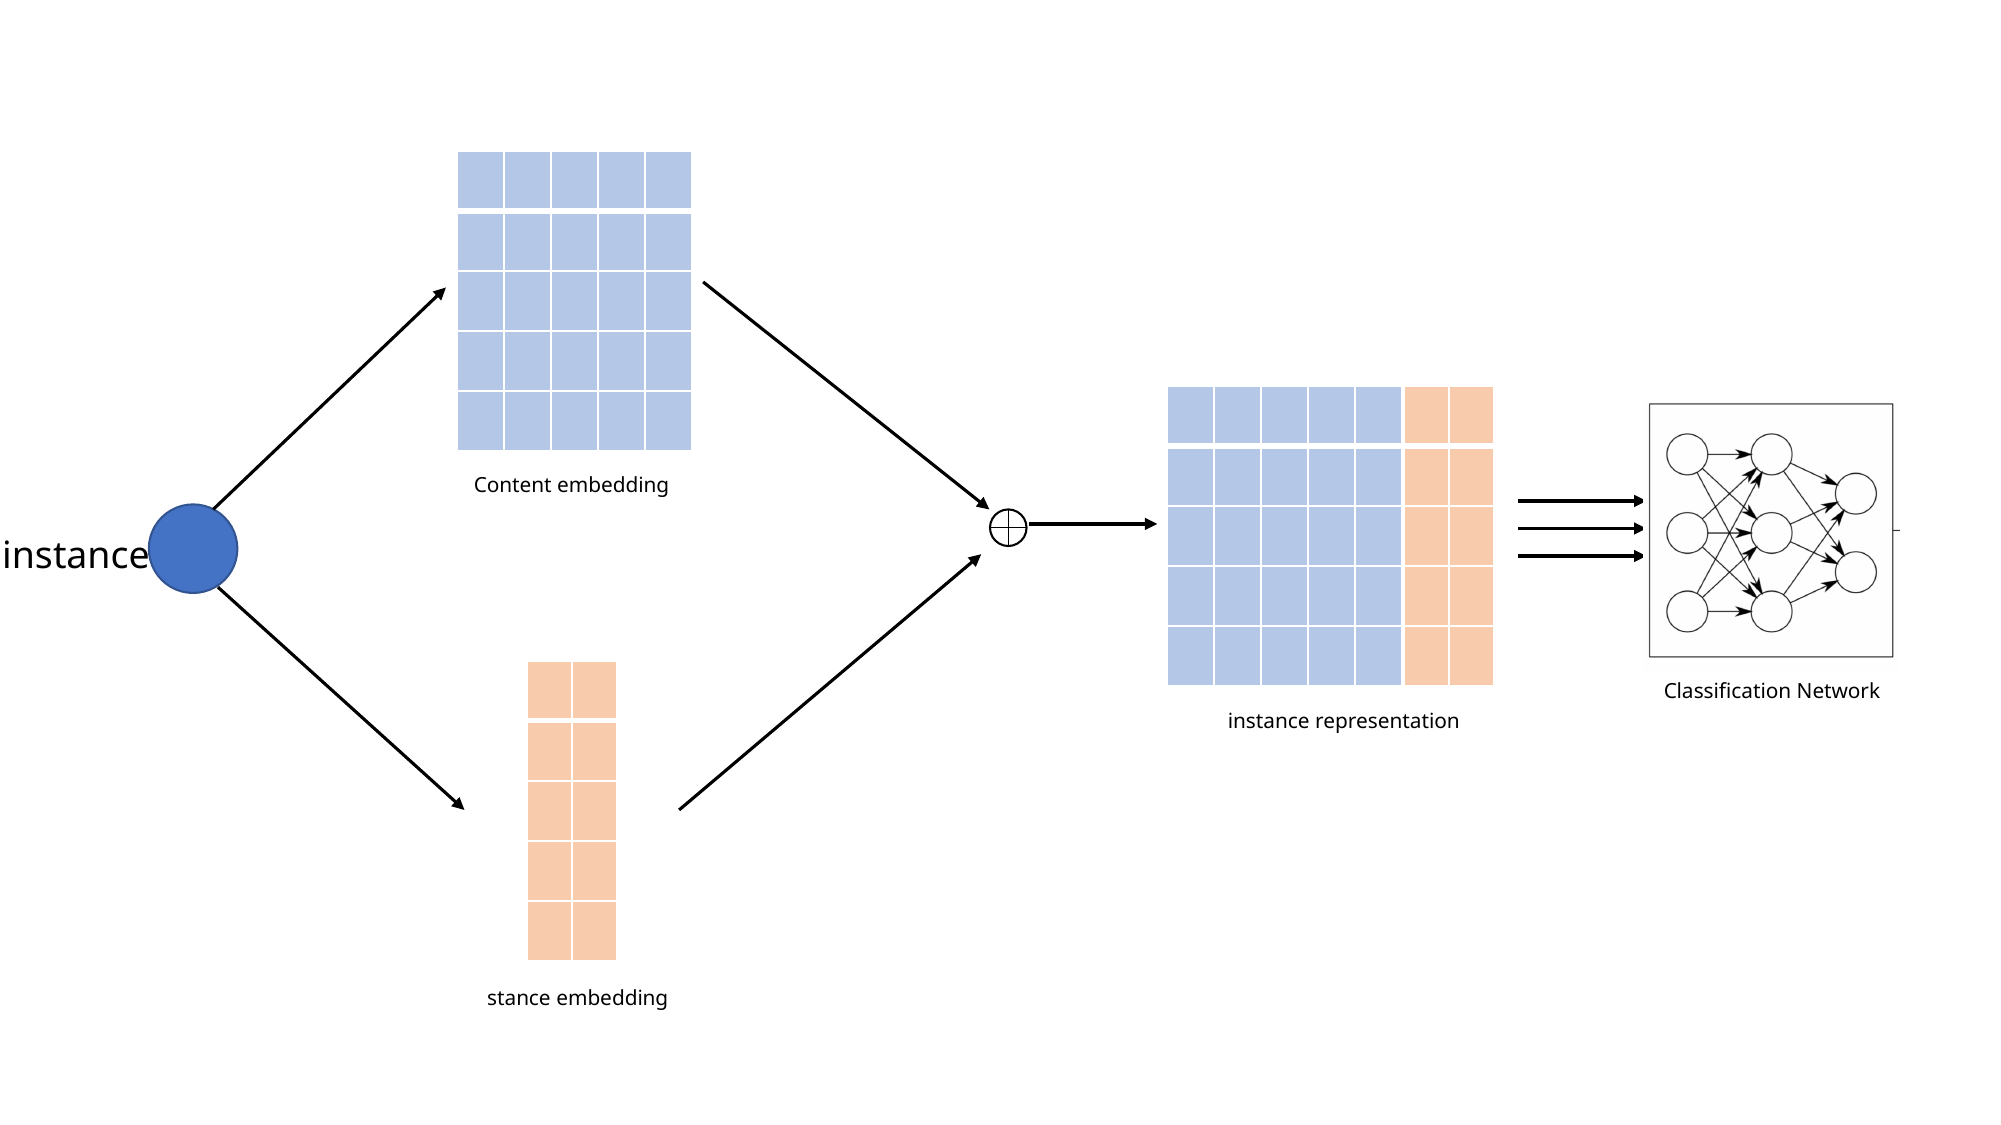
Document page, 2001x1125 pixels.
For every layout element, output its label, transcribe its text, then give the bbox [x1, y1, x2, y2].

table_cell [1168, 567, 1213, 625]
table_header [1356, 387, 1401, 443]
table_cell [599, 272, 644, 330]
table_cell [1356, 567, 1401, 625]
text_box [155, 503, 239, 595]
table_cell [646, 332, 691, 390]
table_cell [505, 272, 550, 330]
table_header [1262, 387, 1307, 443]
text_box Content embedding [459, 464, 684, 504]
table_cell [1309, 567, 1354, 625]
table_cell [599, 332, 644, 390]
table_header [573, 662, 616, 718]
table_cell [1168, 507, 1213, 565]
text_box instance representation [1213, 700, 1475, 740]
table_cell [1450, 627, 1493, 685]
table_cell [458, 214, 503, 270]
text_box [989, 509, 1027, 546]
table_header [599, 152, 644, 208]
table_cell [1168, 627, 1213, 685]
table_cell [1262, 449, 1307, 505]
table_cell [1356, 627, 1401, 685]
text_box stance embedding [472, 976, 684, 1017]
table_cell [458, 332, 503, 390]
table_cell [458, 392, 503, 450]
table_cell [599, 214, 644, 270]
table_cell [1215, 627, 1260, 685]
table_cell [599, 392, 644, 450]
table_cell [1262, 627, 1307, 685]
table_cell [1262, 567, 1307, 625]
table_cell [573, 782, 616, 840]
table_cell [1405, 567, 1448, 625]
table_cell [1405, 627, 1448, 685]
table_cell [1215, 449, 1260, 505]
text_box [213, 287, 446, 510]
table_cell [1450, 449, 1493, 505]
text_box [1495, 444, 1643, 570]
table_header [1215, 387, 1260, 443]
table_header [1309, 387, 1354, 443]
table_cell [1356, 507, 1401, 565]
table_cell [528, 782, 571, 840]
table_cell [552, 332, 597, 390]
table_header [1168, 387, 1213, 443]
table_cell [1168, 449, 1213, 505]
table_cell [552, 214, 597, 270]
table_cell [1450, 507, 1493, 565]
table_cell [528, 902, 571, 960]
table_cell [1405, 449, 1448, 505]
table_cell [646, 272, 691, 330]
table_cell [1309, 627, 1354, 685]
table_cell [528, 842, 571, 900]
table_cell [552, 392, 597, 450]
table_header [528, 662, 571, 718]
table_cell [573, 842, 616, 900]
table_header [1405, 387, 1448, 443]
table_cell [505, 332, 550, 390]
table_cell [1309, 507, 1354, 565]
table_cell [528, 723, 571, 780]
table_header [1450, 387, 1493, 443]
table_cell [1450, 567, 1493, 625]
table_header [552, 152, 597, 208]
text_box Classification Network [1648, 672, 1895, 710]
table_cell [1309, 449, 1354, 505]
table_cell [505, 214, 550, 270]
text_box instance [0, 523, 165, 584]
table_cell [1356, 449, 1401, 505]
table_header [458, 152, 503, 208]
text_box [679, 554, 982, 810]
table_cell [1405, 507, 1448, 565]
table_cell [552, 272, 597, 330]
picture [1643, 398, 1900, 672]
table_cell [646, 214, 691, 270]
table_cell [1215, 507, 1260, 565]
table_header [505, 152, 550, 208]
table_cell [646, 392, 691, 450]
text_box [1133, 637, 1383, 924]
table_cell [573, 902, 616, 960]
table_cell [1215, 567, 1260, 625]
table_header [646, 152, 691, 208]
table_cell [458, 272, 503, 330]
table_cell [1262, 507, 1307, 565]
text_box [703, 281, 990, 510]
table_cell [505, 392, 550, 450]
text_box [217, 587, 465, 810]
table_cell [573, 723, 616, 780]
